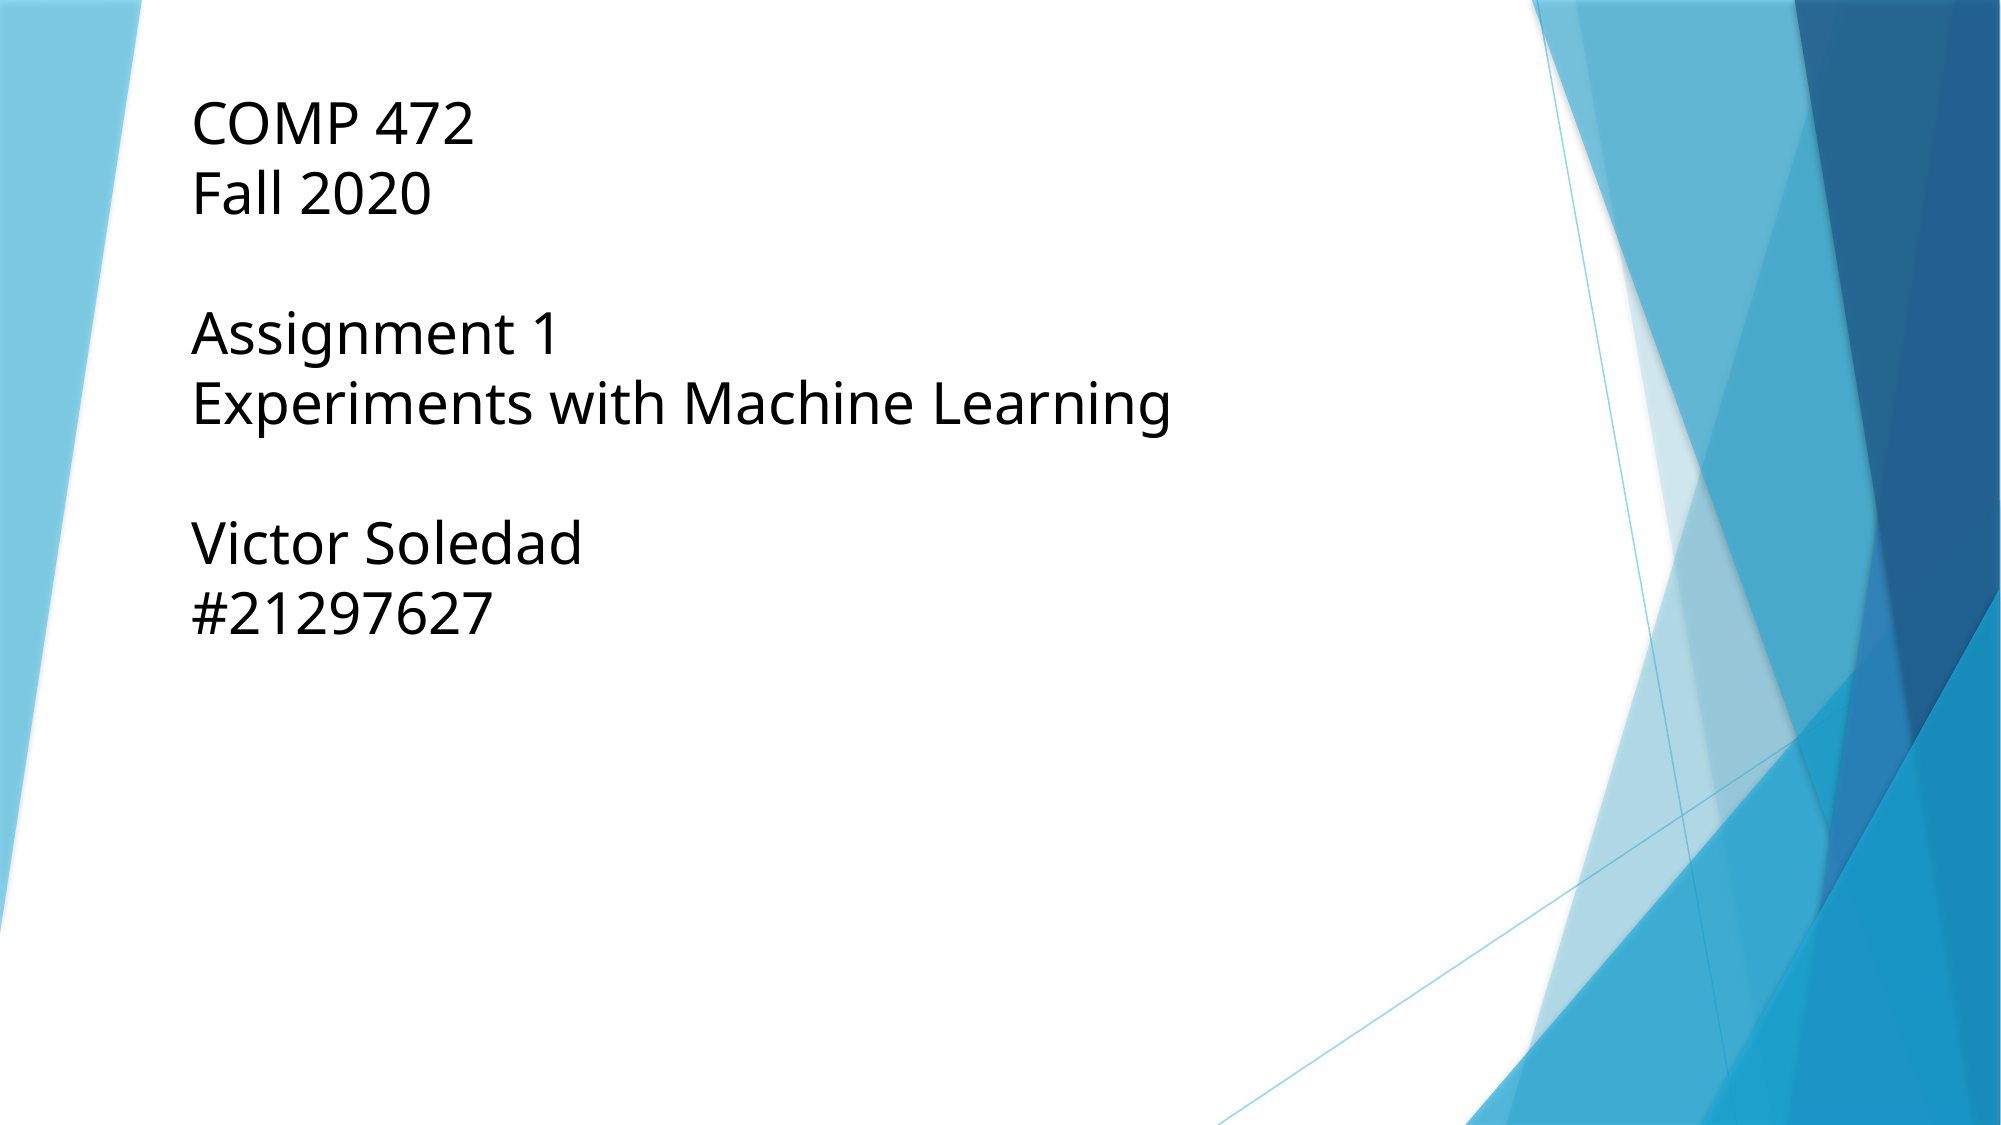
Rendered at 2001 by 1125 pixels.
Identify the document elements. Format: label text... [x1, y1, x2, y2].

text_box COMP 472 Fall 2020 Assignment 1 Experiments with Machine Learning Victor Soledad #21297627 [176, 79, 1489, 654]
